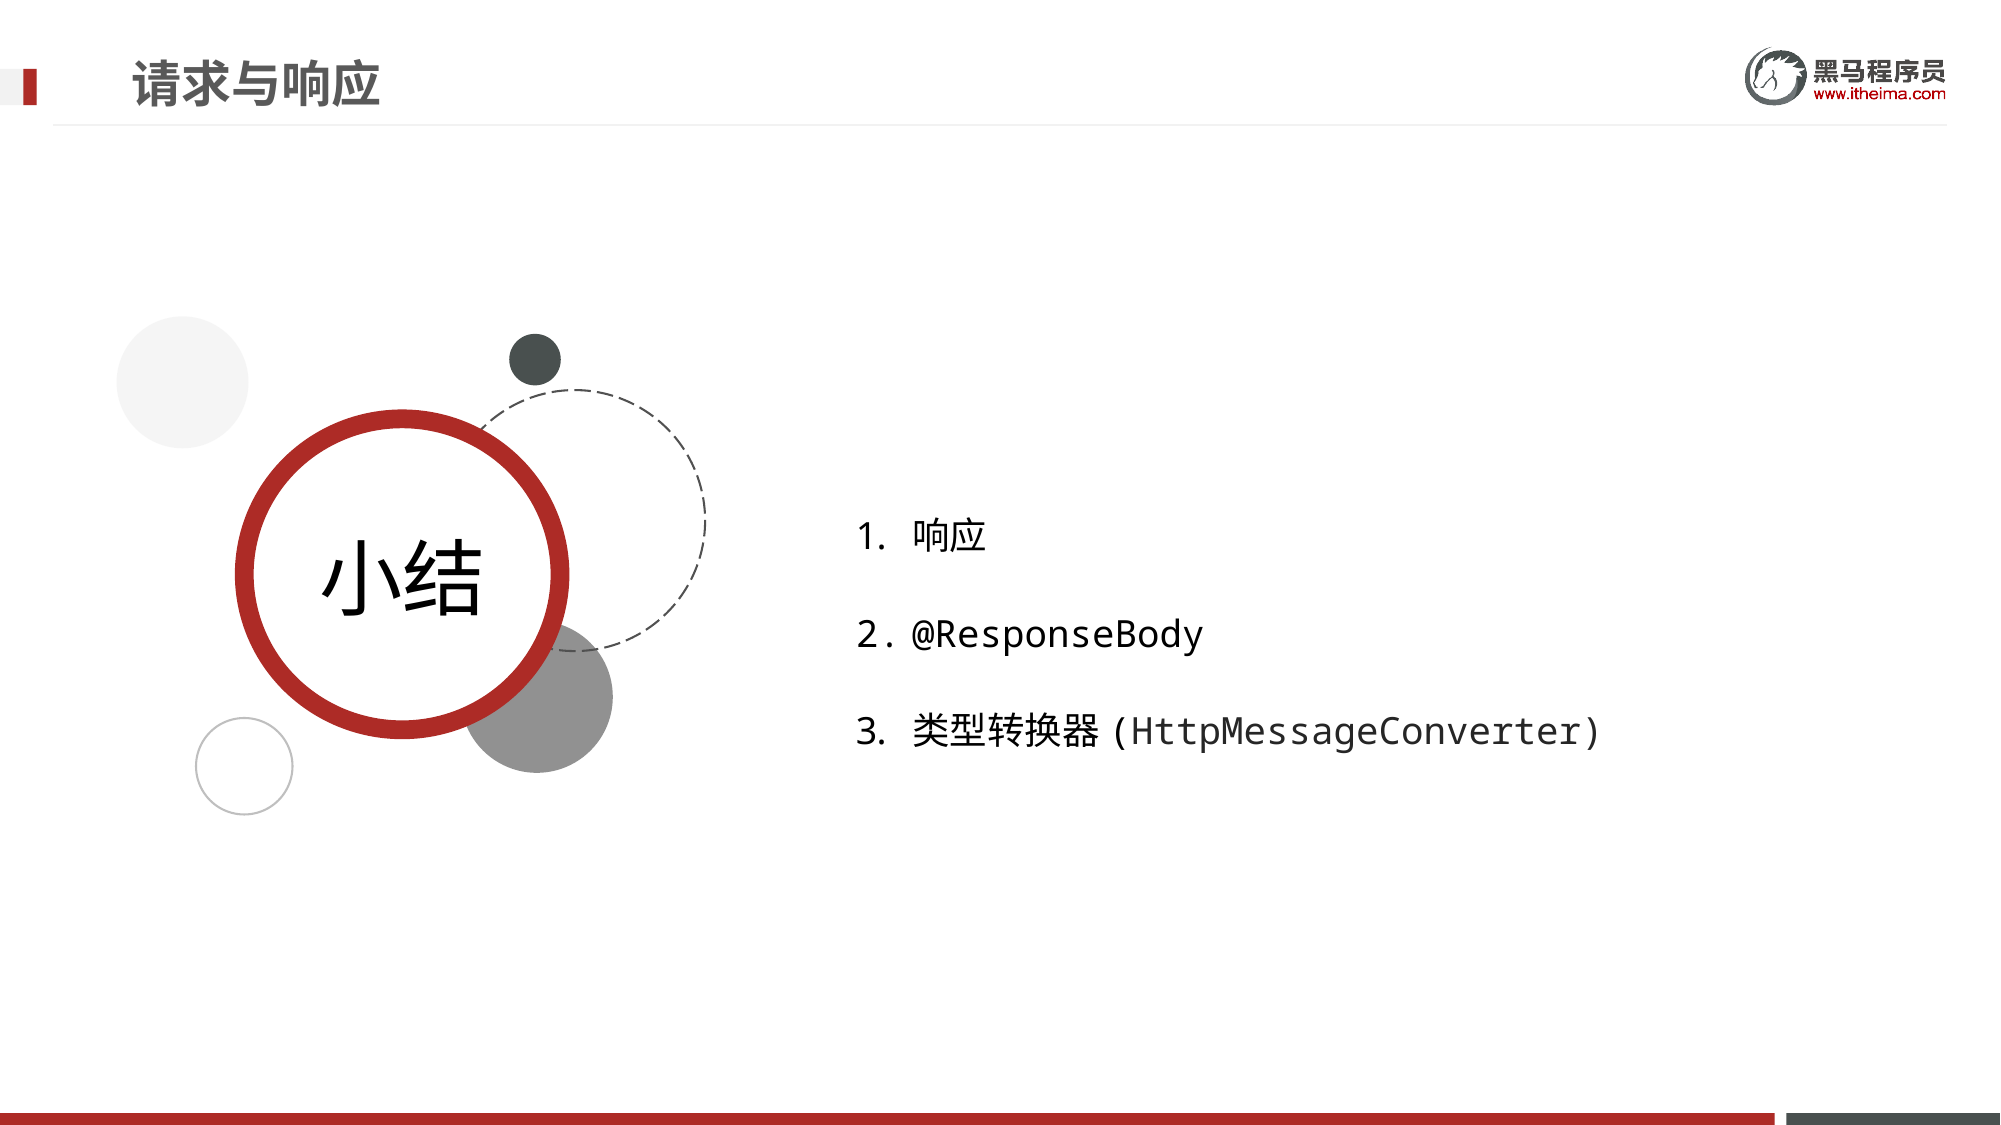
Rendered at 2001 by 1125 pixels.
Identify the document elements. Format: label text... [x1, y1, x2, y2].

picture [1744, 46, 1946, 106]
list 响应 @ResponseBody 类型转换器(HttpMessageConverter) [841, 239, 1786, 980]
title 请求与响应 [116, 40, 1556, 125]
